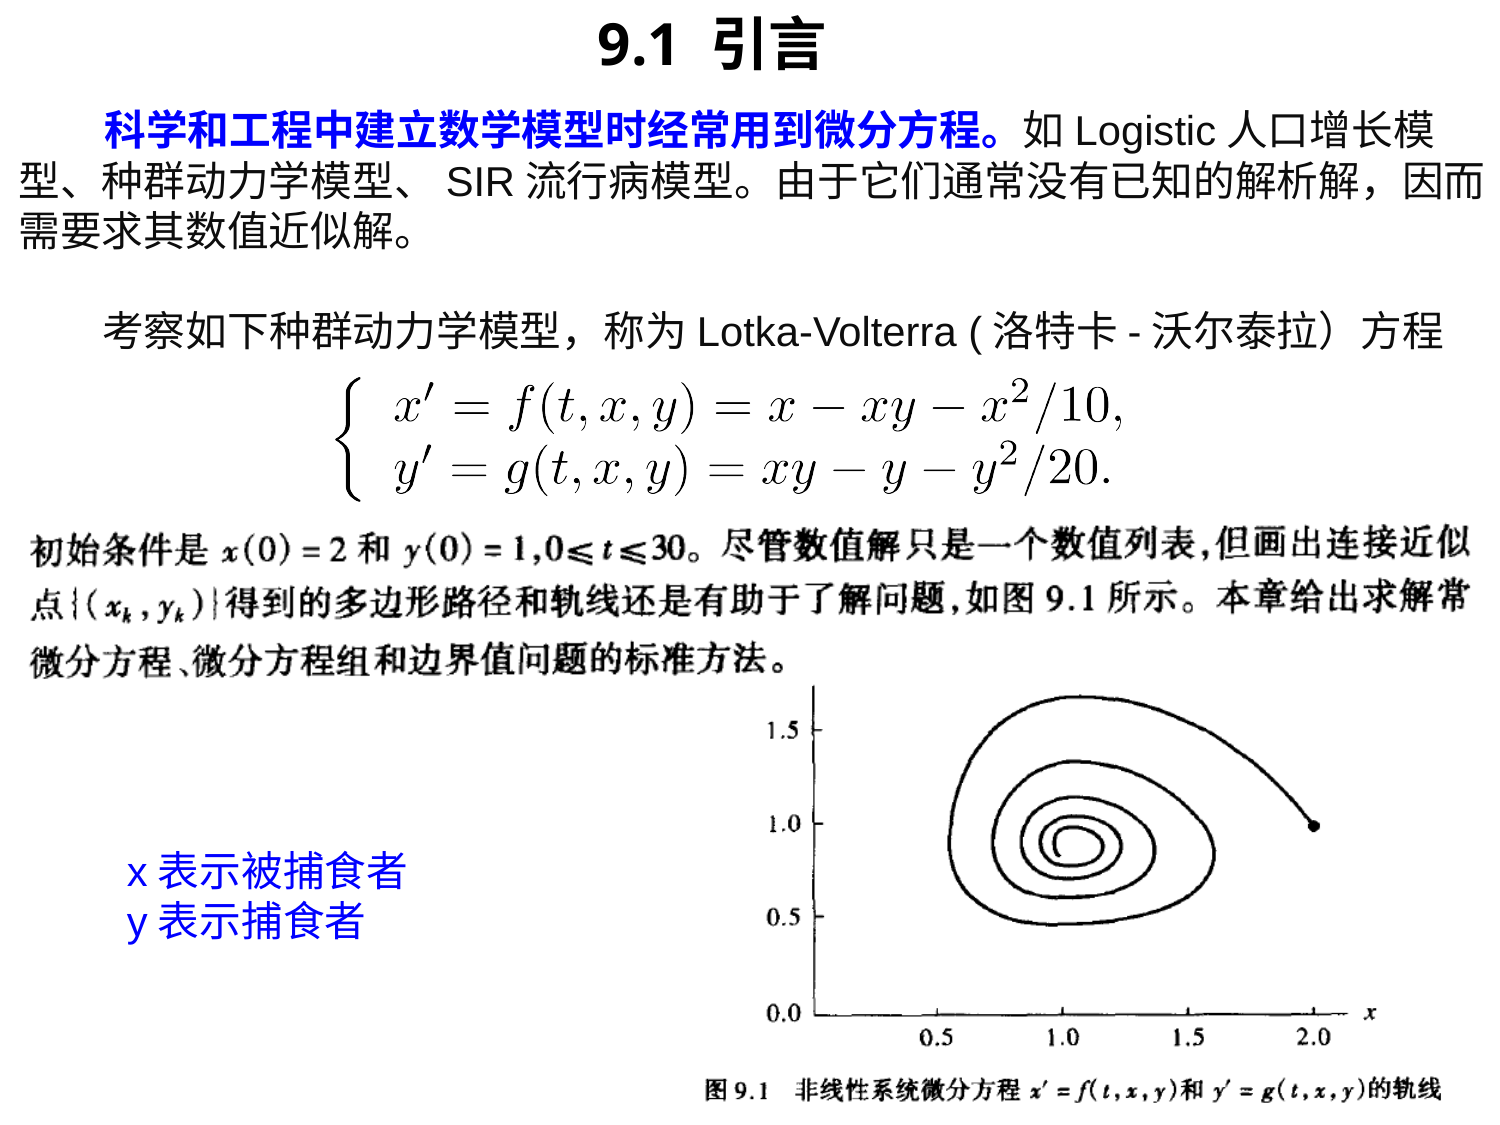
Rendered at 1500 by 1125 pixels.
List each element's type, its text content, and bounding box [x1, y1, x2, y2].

title 9.1 引言 [582, 4, 1121, 88]
text_box x表示被捕食者 y表示捕食者 [112, 837, 426, 953]
text_box 科学和工程中建立数学模型时经常用到微分方程。如Logistic人口增长模型、种群动力学模型、SIR流行病模型。由于它们通常没有已知的解析解，因而需要求其数值近似解。 考察如下种群动力学模型，称为Lotka-Volterra (洛特卡-沃尔泰拉）方程 [3, 96, 1500, 362]
picture [335, 377, 1121, 502]
picture [16, 520, 1482, 1116]
